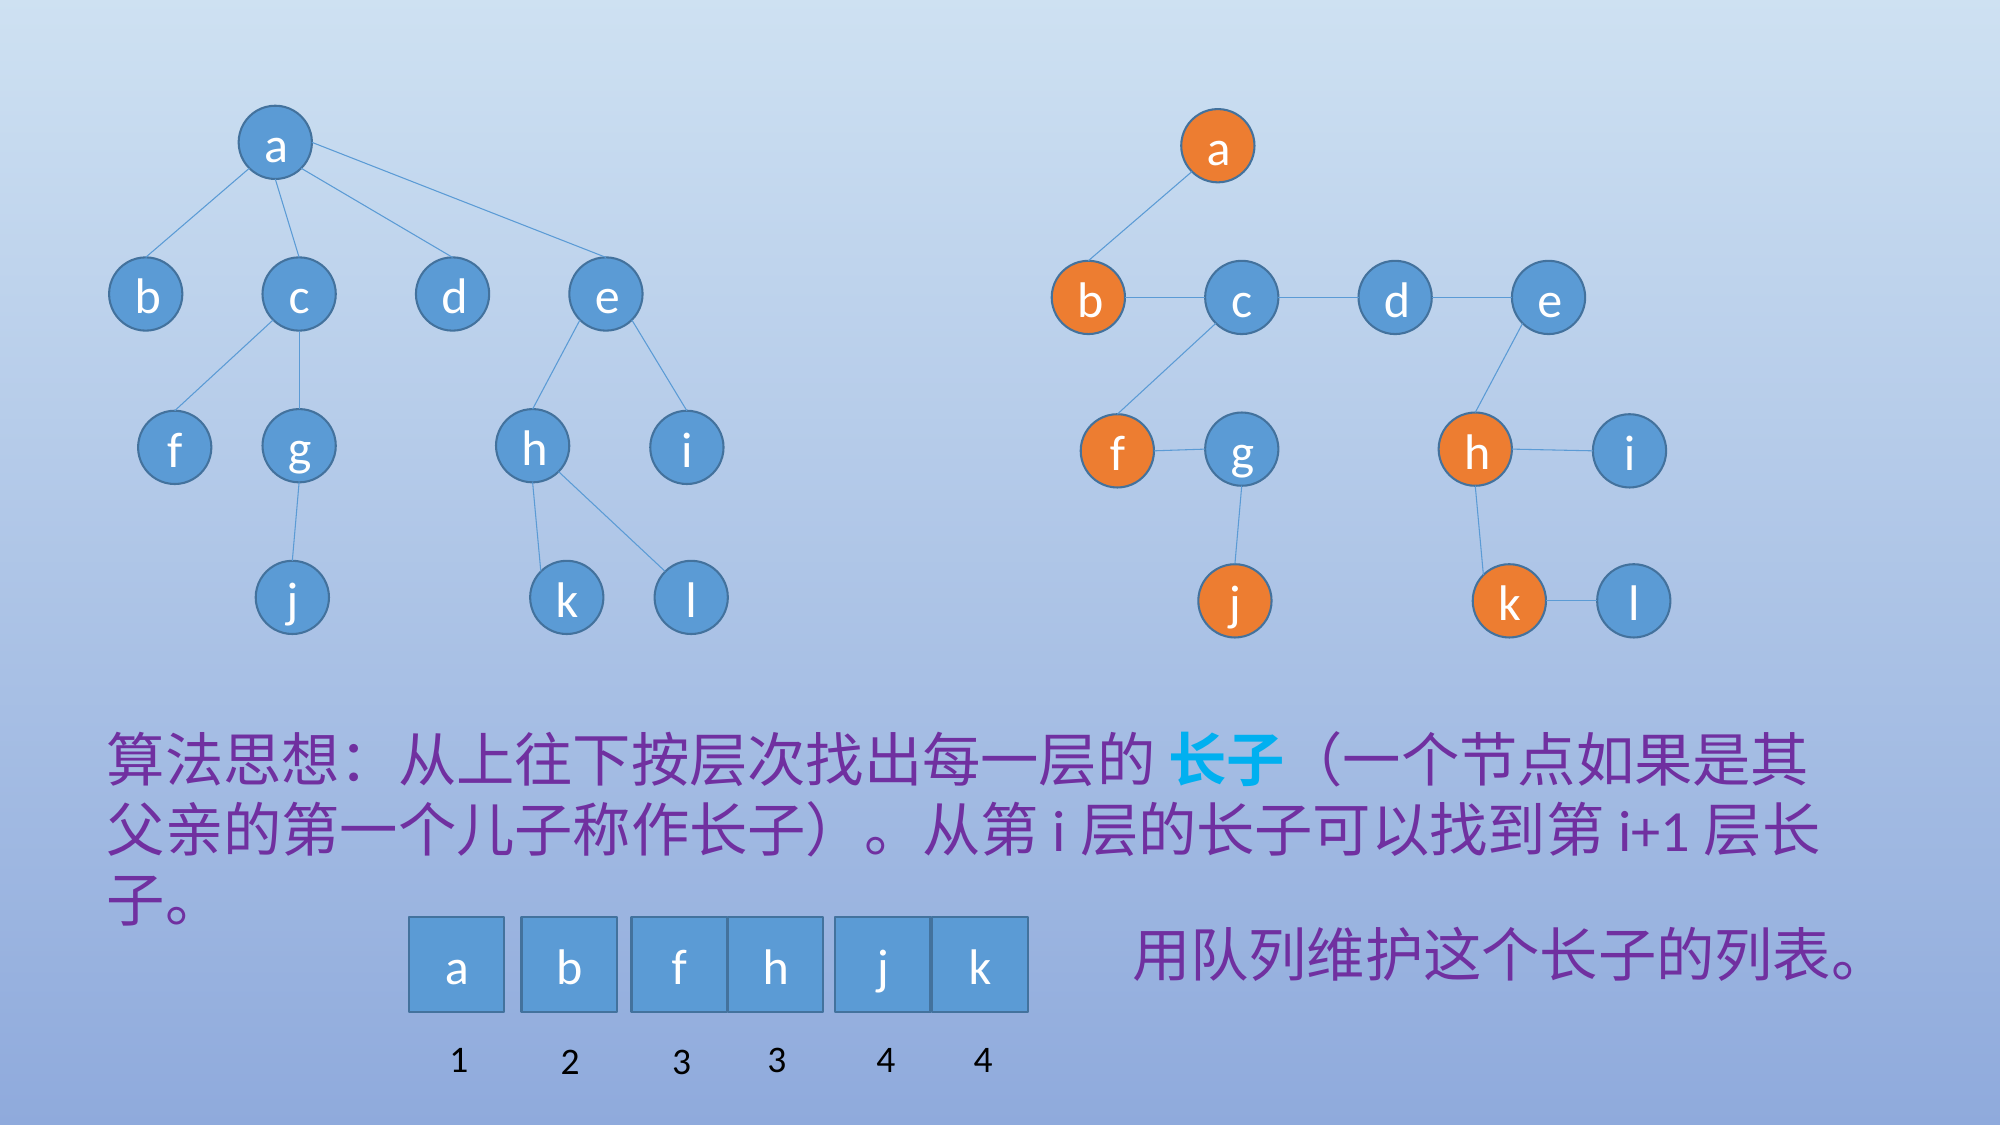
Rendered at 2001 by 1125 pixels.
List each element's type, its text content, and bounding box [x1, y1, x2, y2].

text_box d [1357, 259, 1433, 336]
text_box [1475, 323, 1523, 413]
text_box h [727, 916, 824, 1013]
text_box f [1079, 413, 1155, 489]
text_box c [1204, 259, 1280, 336]
text_box 3 [752, 1028, 849, 1088]
text_box 用队列维护这个长子的列表。 [1117, 910, 1889, 995]
text_box 2 [545, 1029, 642, 1090]
text_box 1 [434, 1028, 530, 1088]
text_box f [630, 916, 727, 1013]
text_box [109, 105, 728, 635]
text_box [1234, 485, 1242, 565]
text_box j [1197, 563, 1273, 639]
text_box b [520, 916, 618, 1013]
text_box e [1510, 259, 1587, 336]
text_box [1475, 485, 1484, 575]
text_box 4 [861, 1028, 958, 1088]
text_box l [1596, 563, 1672, 639]
text_box k [1471, 563, 1548, 639]
text_box a [408, 916, 505, 1013]
text_box k [931, 916, 1029, 1013]
text_box g [1204, 411, 1280, 487]
text_box h [1437, 411, 1513, 487]
text_box 算法思想：从上往下按层次找出每一层的 长子（一个节点如果是其父亲的第一个儿子称作长子）。从第i层的长子可以找到第i+1层长子。 [92, 715, 1848, 941]
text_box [1117, 323, 1216, 415]
text_box a [1180, 108, 1256, 184]
text_box 4 [958, 1028, 1055, 1088]
text_box b [1050, 259, 1127, 336]
text_box j [834, 916, 931, 1013]
text_box 3 [657, 1029, 753, 1090]
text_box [1088, 171, 1192, 261]
text_box i [1591, 413, 1668, 489]
